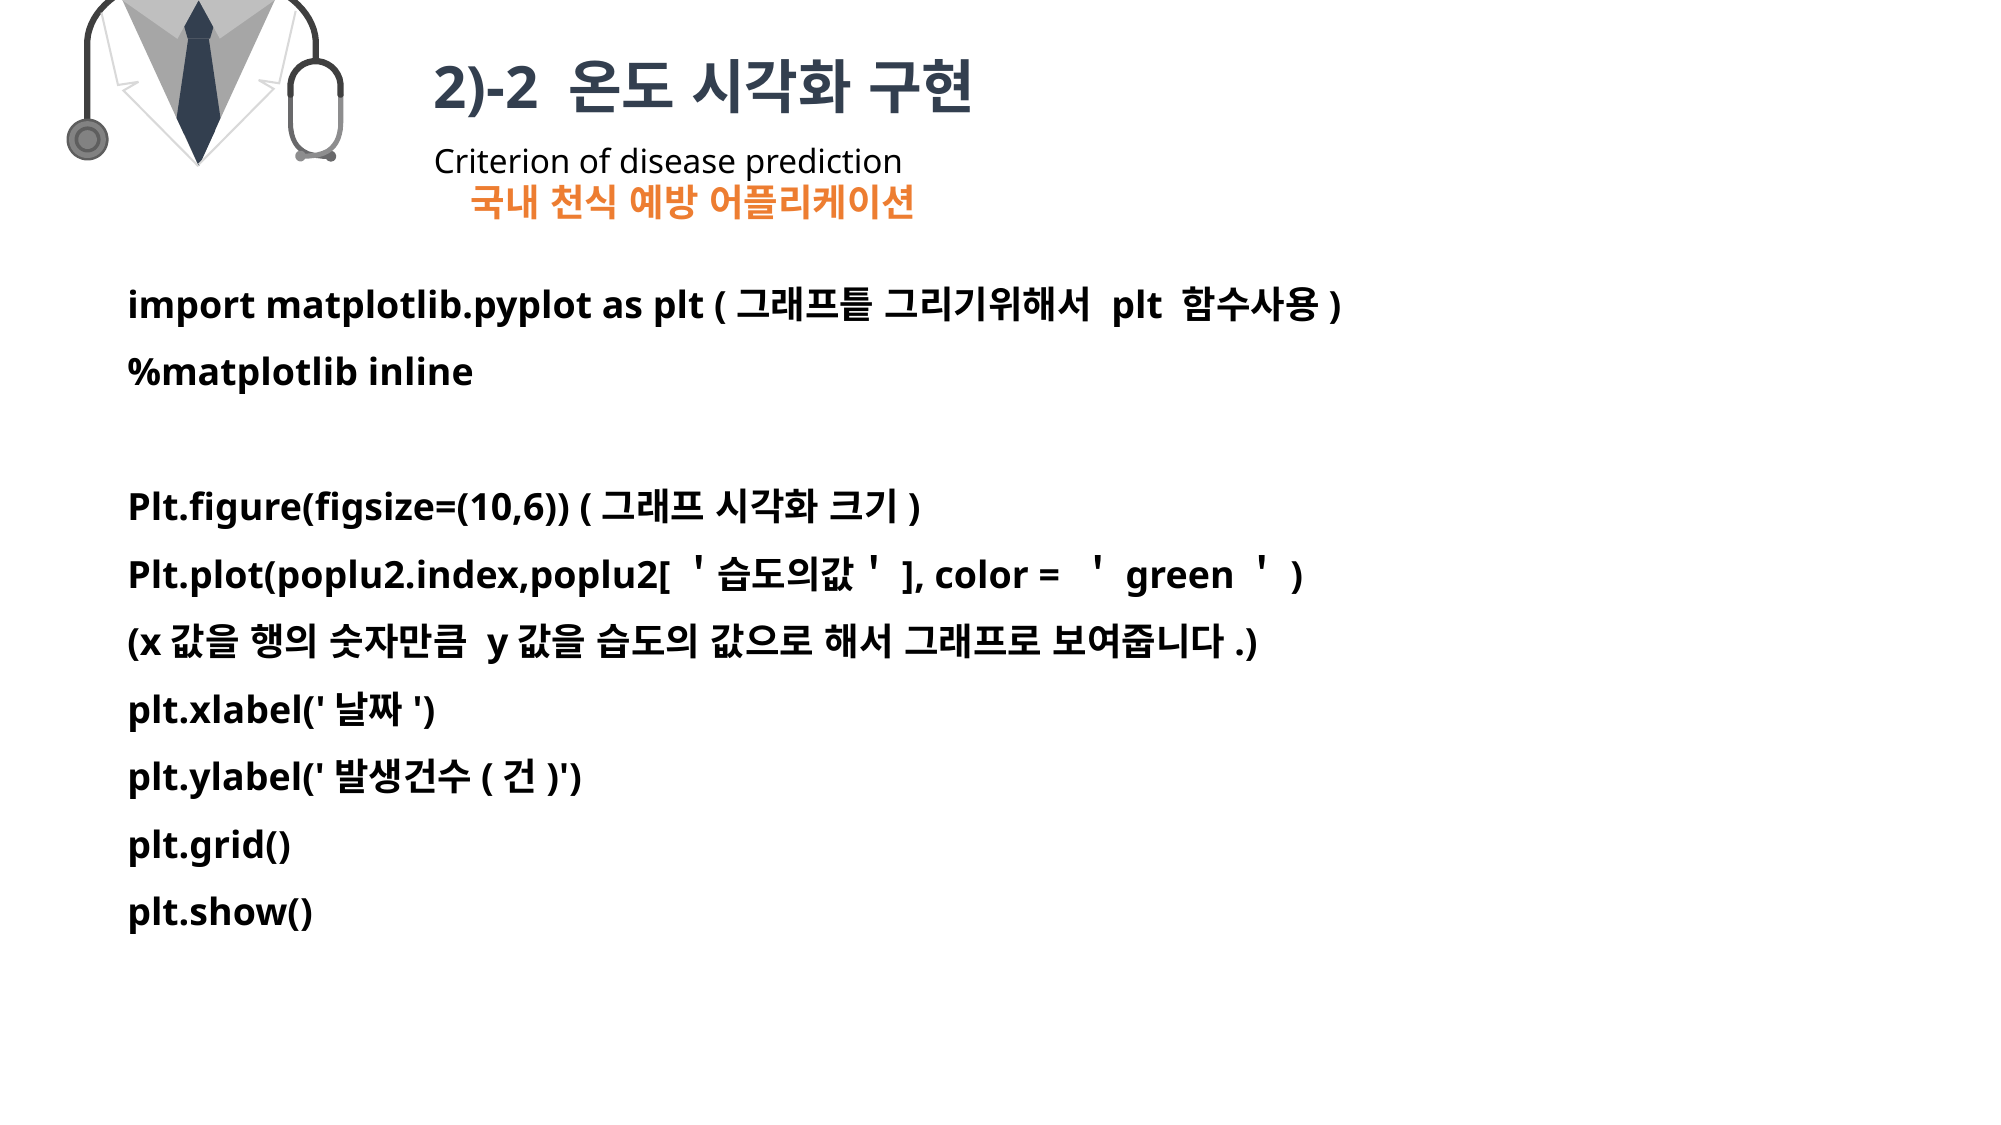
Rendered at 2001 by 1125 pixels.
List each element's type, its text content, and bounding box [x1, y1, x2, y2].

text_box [66, 0, 344, 167]
text_box 국내 천식 예방 어플리케이션 [456, 171, 932, 231]
text_box 2)-2 온도 시각화 구현 Criterion of disease prediction [419, 7, 1424, 188]
text_box import matplotlib.pyplot as plt (그래프틑 그리기위해서 plt 함수사용) %matplotlib inline Plt.figure(figsize=(10,6)) (그래프 시각화 크기) Plt.plot(poplu2.index,poplu2[＇습도의값＇], color = ＇green＇) (x값을 행의 숫자만큼 y값을 습도의 값으로 해서 그래프로 보여줍니다.) plt.xlabel('날짜') plt.ylabel('발생건수(건)') plt.grid() plt.show() [112, 250, 1825, 941]
